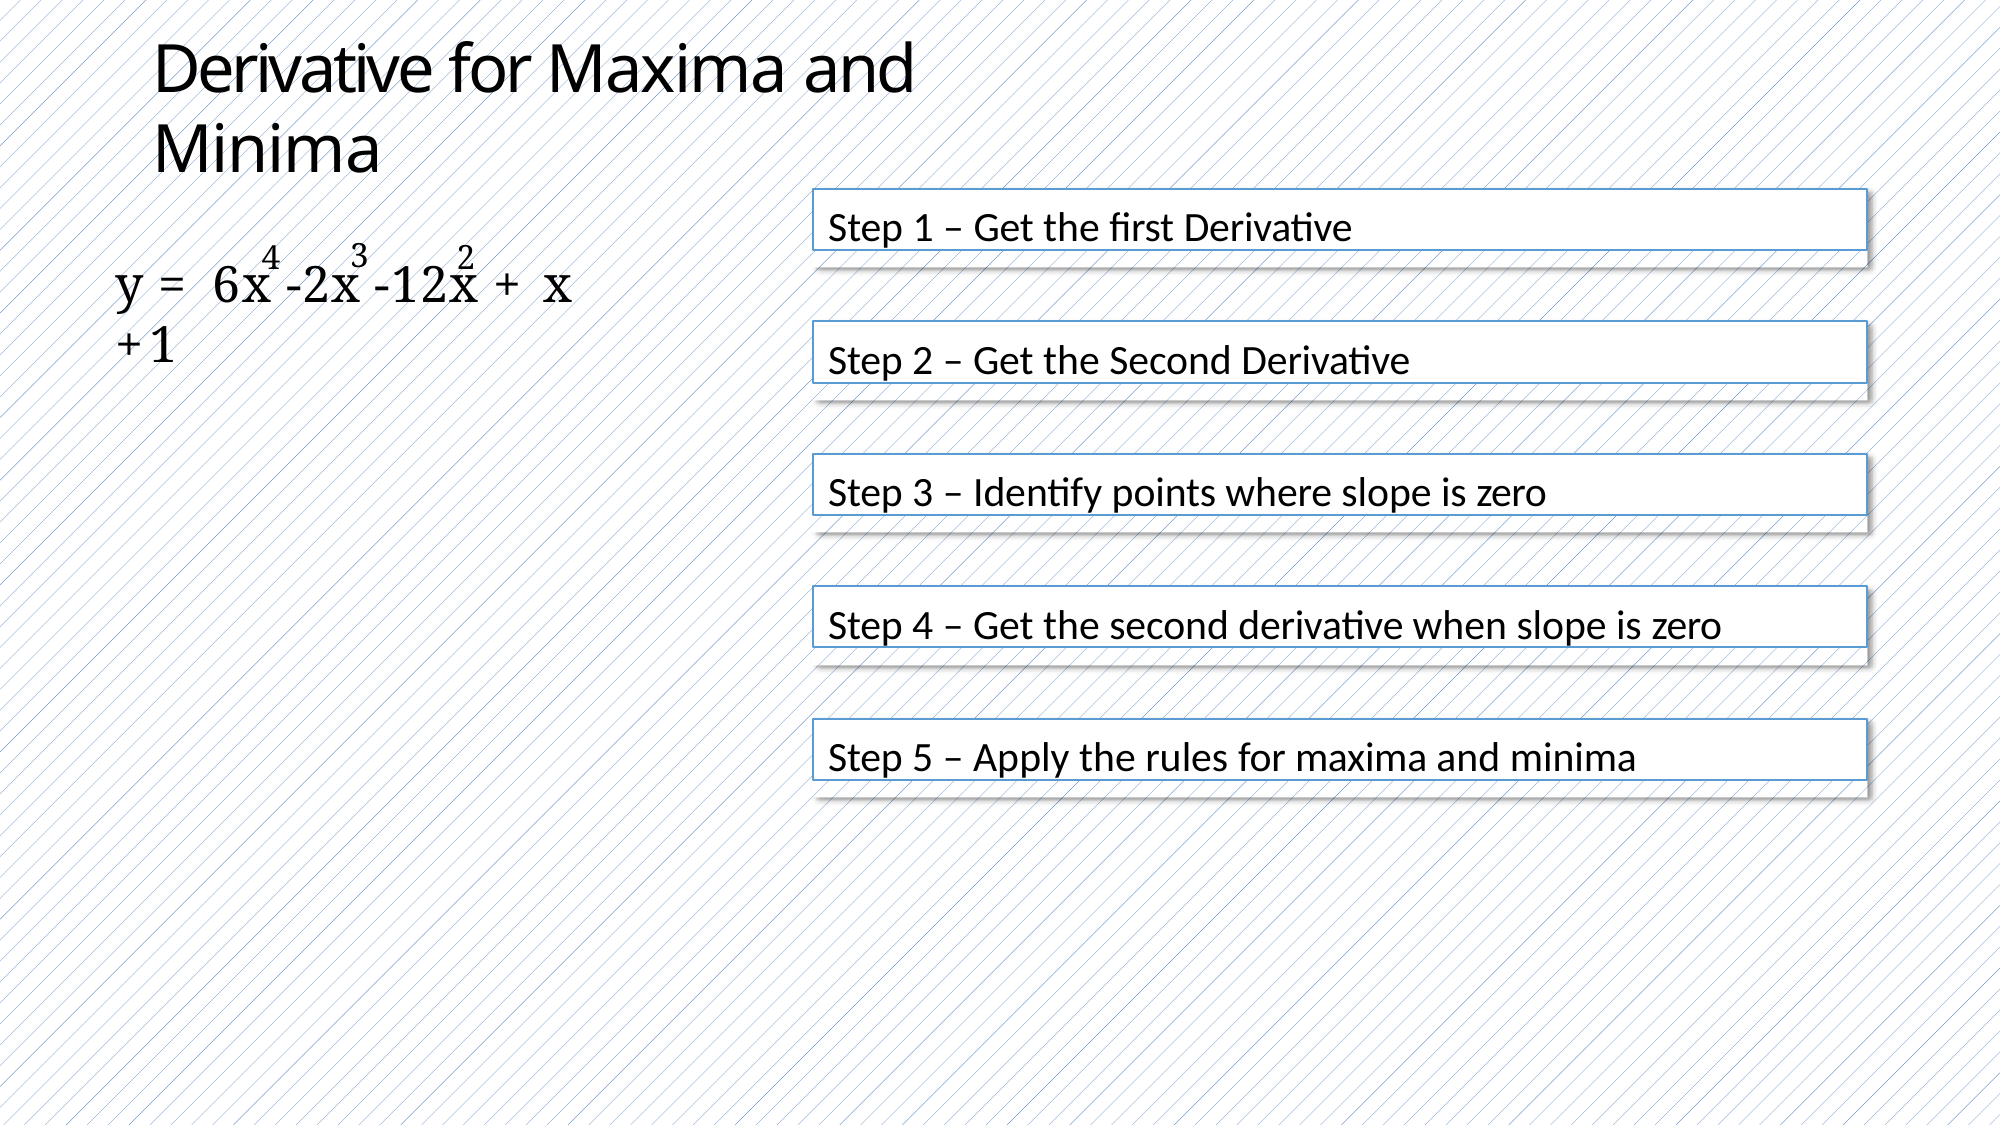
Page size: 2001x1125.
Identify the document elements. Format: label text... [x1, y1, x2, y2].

title Derivative for Maxima and Minima [150, 24, 1081, 214]
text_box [798, 713, 1881, 821]
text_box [798, 580, 1881, 688]
text_box y = 6x -2x -12x + x +1 [113, 250, 622, 373]
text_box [798, 183, 1881, 291]
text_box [798, 448, 1881, 556]
text_box 4 2 [259, 233, 476, 276]
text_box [798, 315, 1881, 423]
